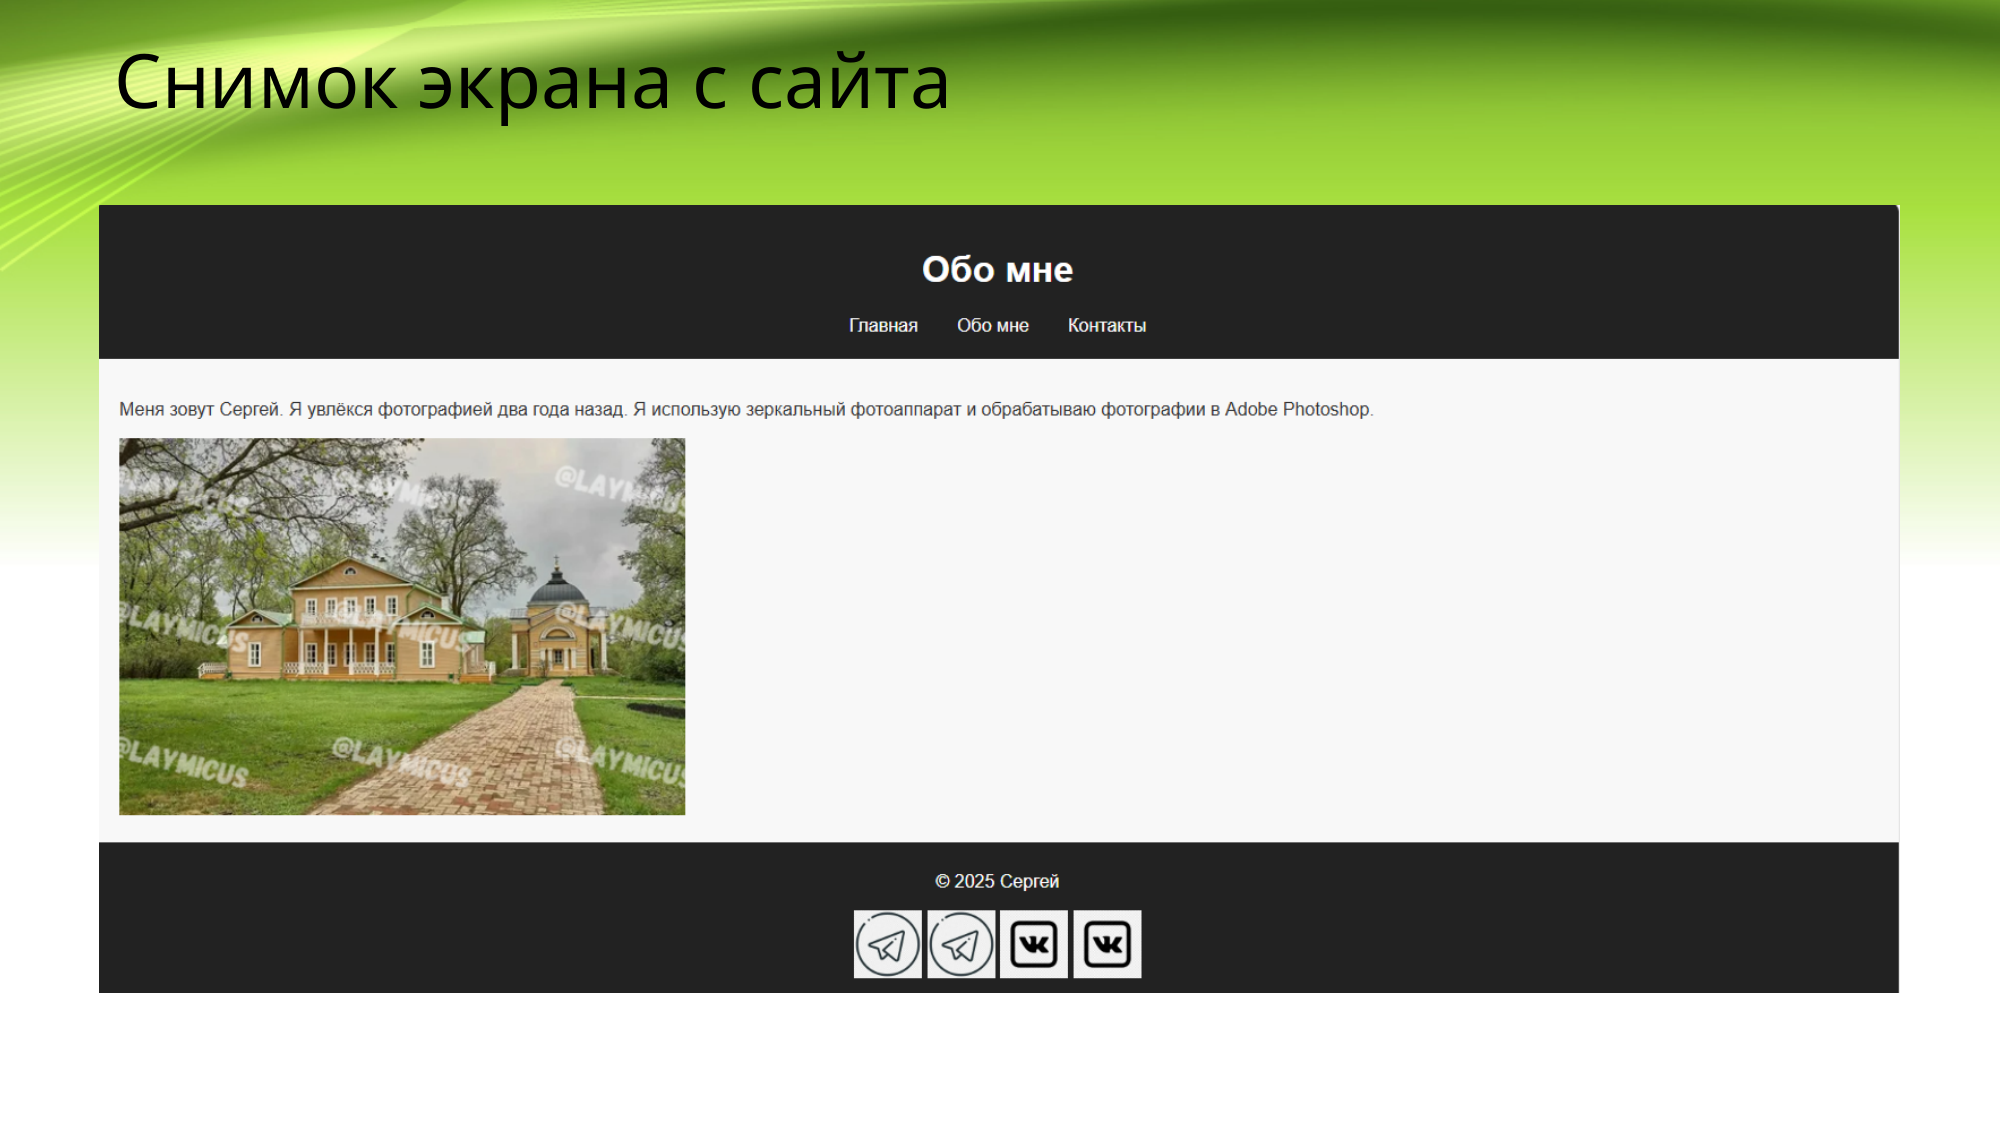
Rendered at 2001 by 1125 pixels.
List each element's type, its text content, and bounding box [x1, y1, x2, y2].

title Снимок экрана с сайта [99, 30, 1901, 127]
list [99, 205, 1900, 993]
picture [0, 0, 2000, 1125]
